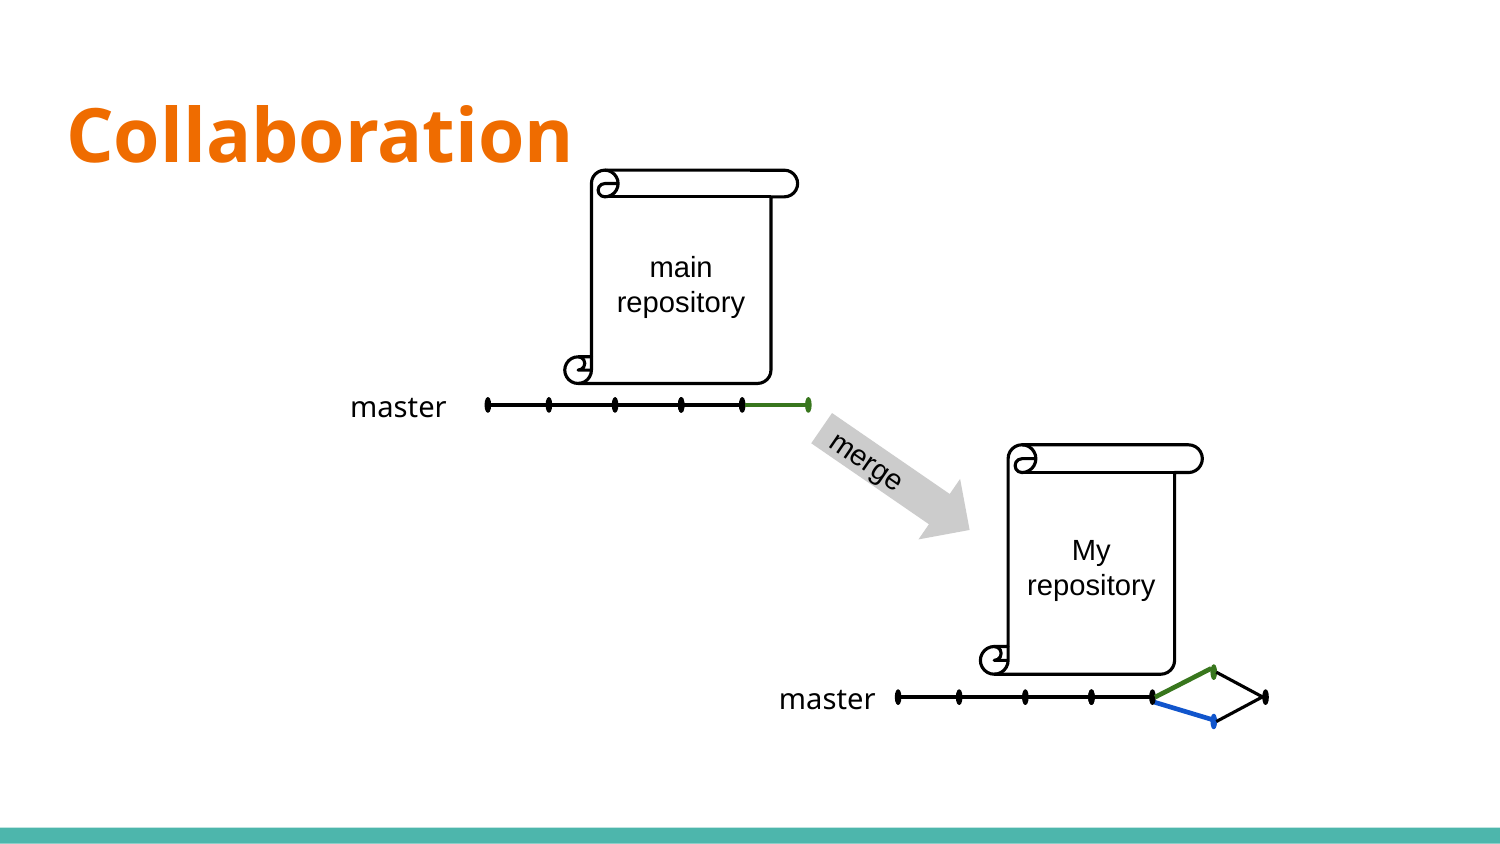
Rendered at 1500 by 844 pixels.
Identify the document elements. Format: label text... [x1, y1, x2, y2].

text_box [1154, 705, 1211, 722]
text_box [546, 397, 552, 407]
text_box merge [811, 413, 970, 540]
text_box [805, 397, 811, 413]
text_box [485, 397, 491, 404]
text_box [739, 397, 745, 406]
text_box My repository [980, 444, 1203, 675]
text_box [956, 690, 962, 699]
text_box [1216, 671, 1264, 698]
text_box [1154, 668, 1212, 698]
text_box master [763, 665, 896, 705]
title Collaboration [51, 72, 1449, 189]
text_box master [335, 372, 467, 412]
text_box [678, 397, 684, 404]
text_box [1022, 690, 1028, 698]
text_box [1216, 705, 1264, 722]
text_box main repository [564, 170, 798, 384]
text_box [612, 397, 618, 409]
